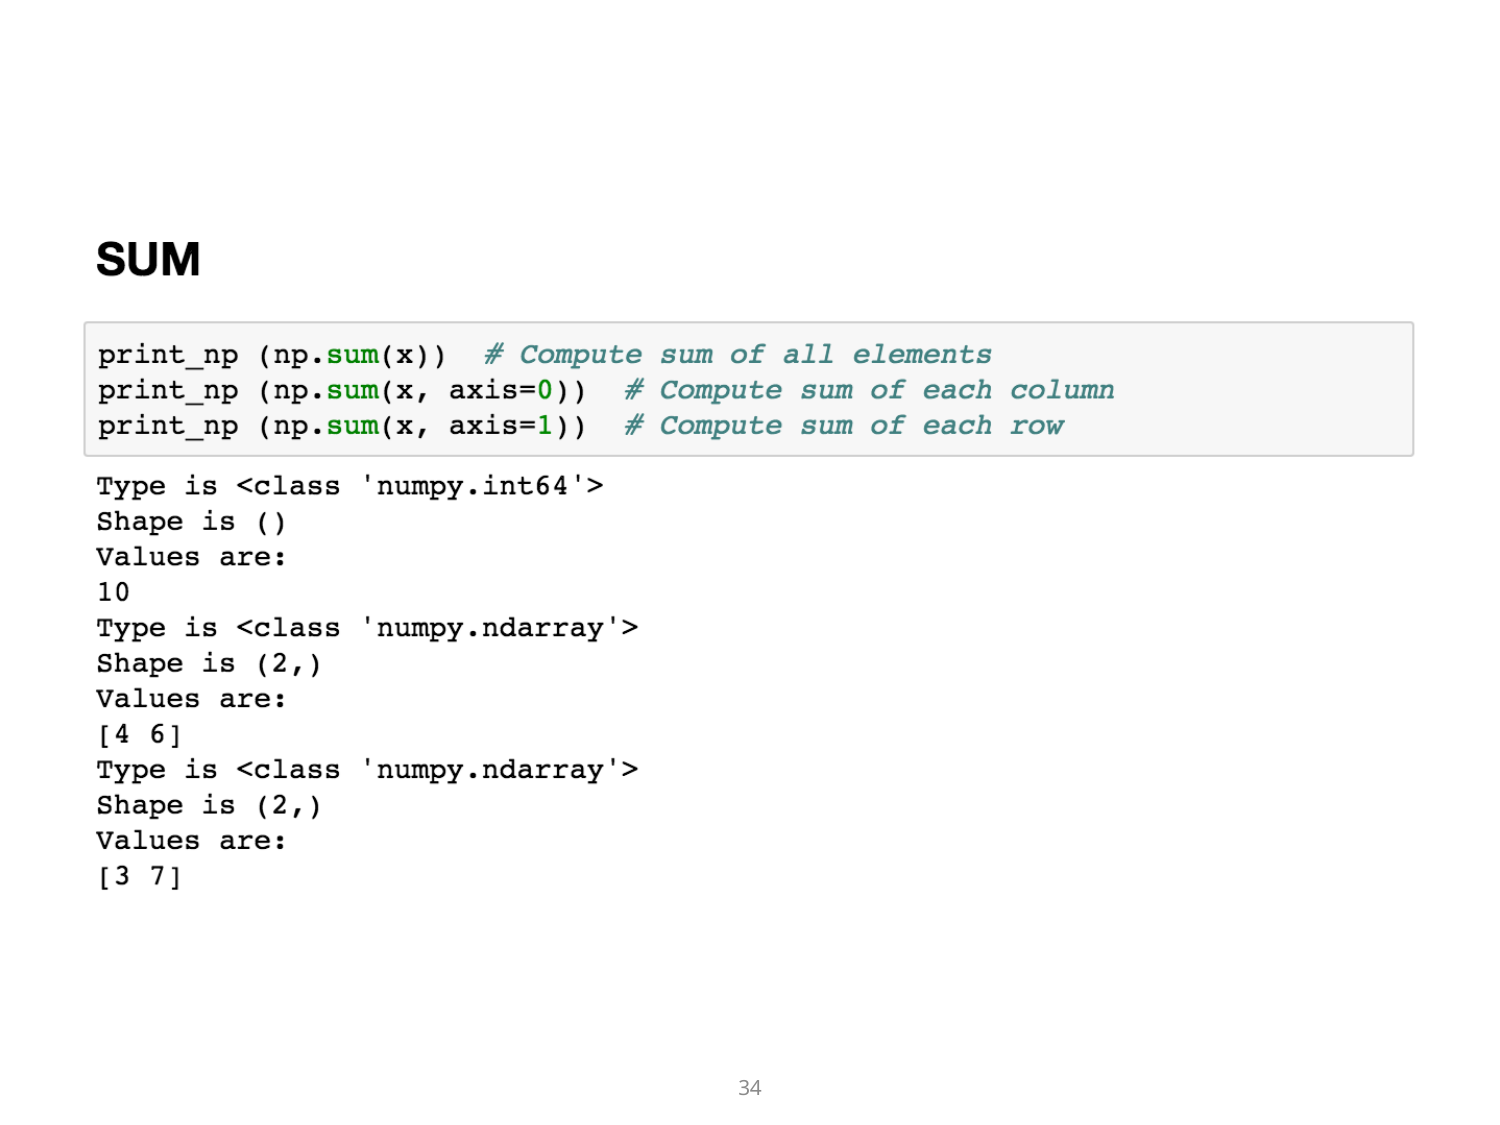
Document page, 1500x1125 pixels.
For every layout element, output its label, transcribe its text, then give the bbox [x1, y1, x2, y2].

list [71, 217, 1429, 897]
slide_number 34 [575, 1058, 925, 1119]
